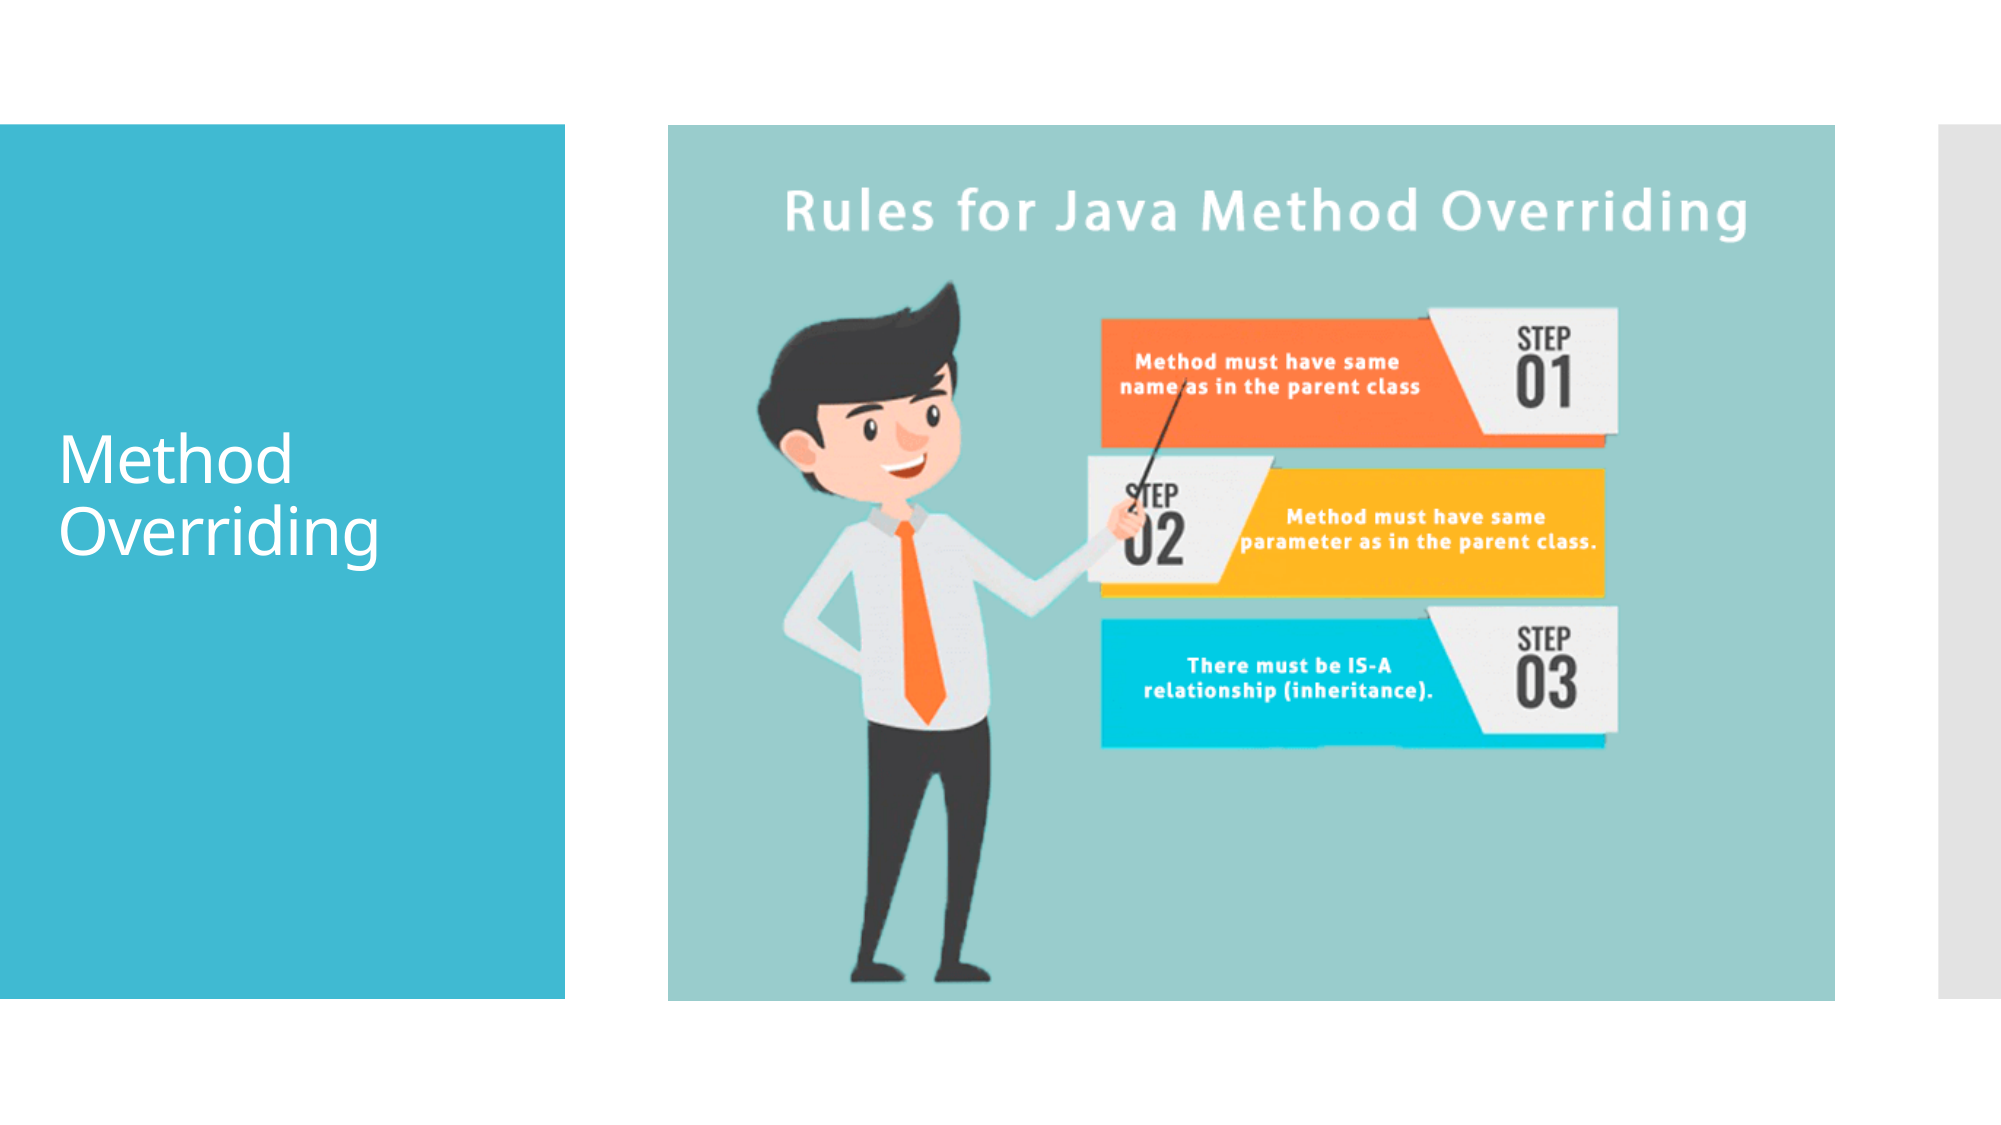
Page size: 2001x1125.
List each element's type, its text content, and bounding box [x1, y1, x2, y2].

picture [668, 125, 1835, 1001]
title Method Overriding [41, 187, 507, 578]
